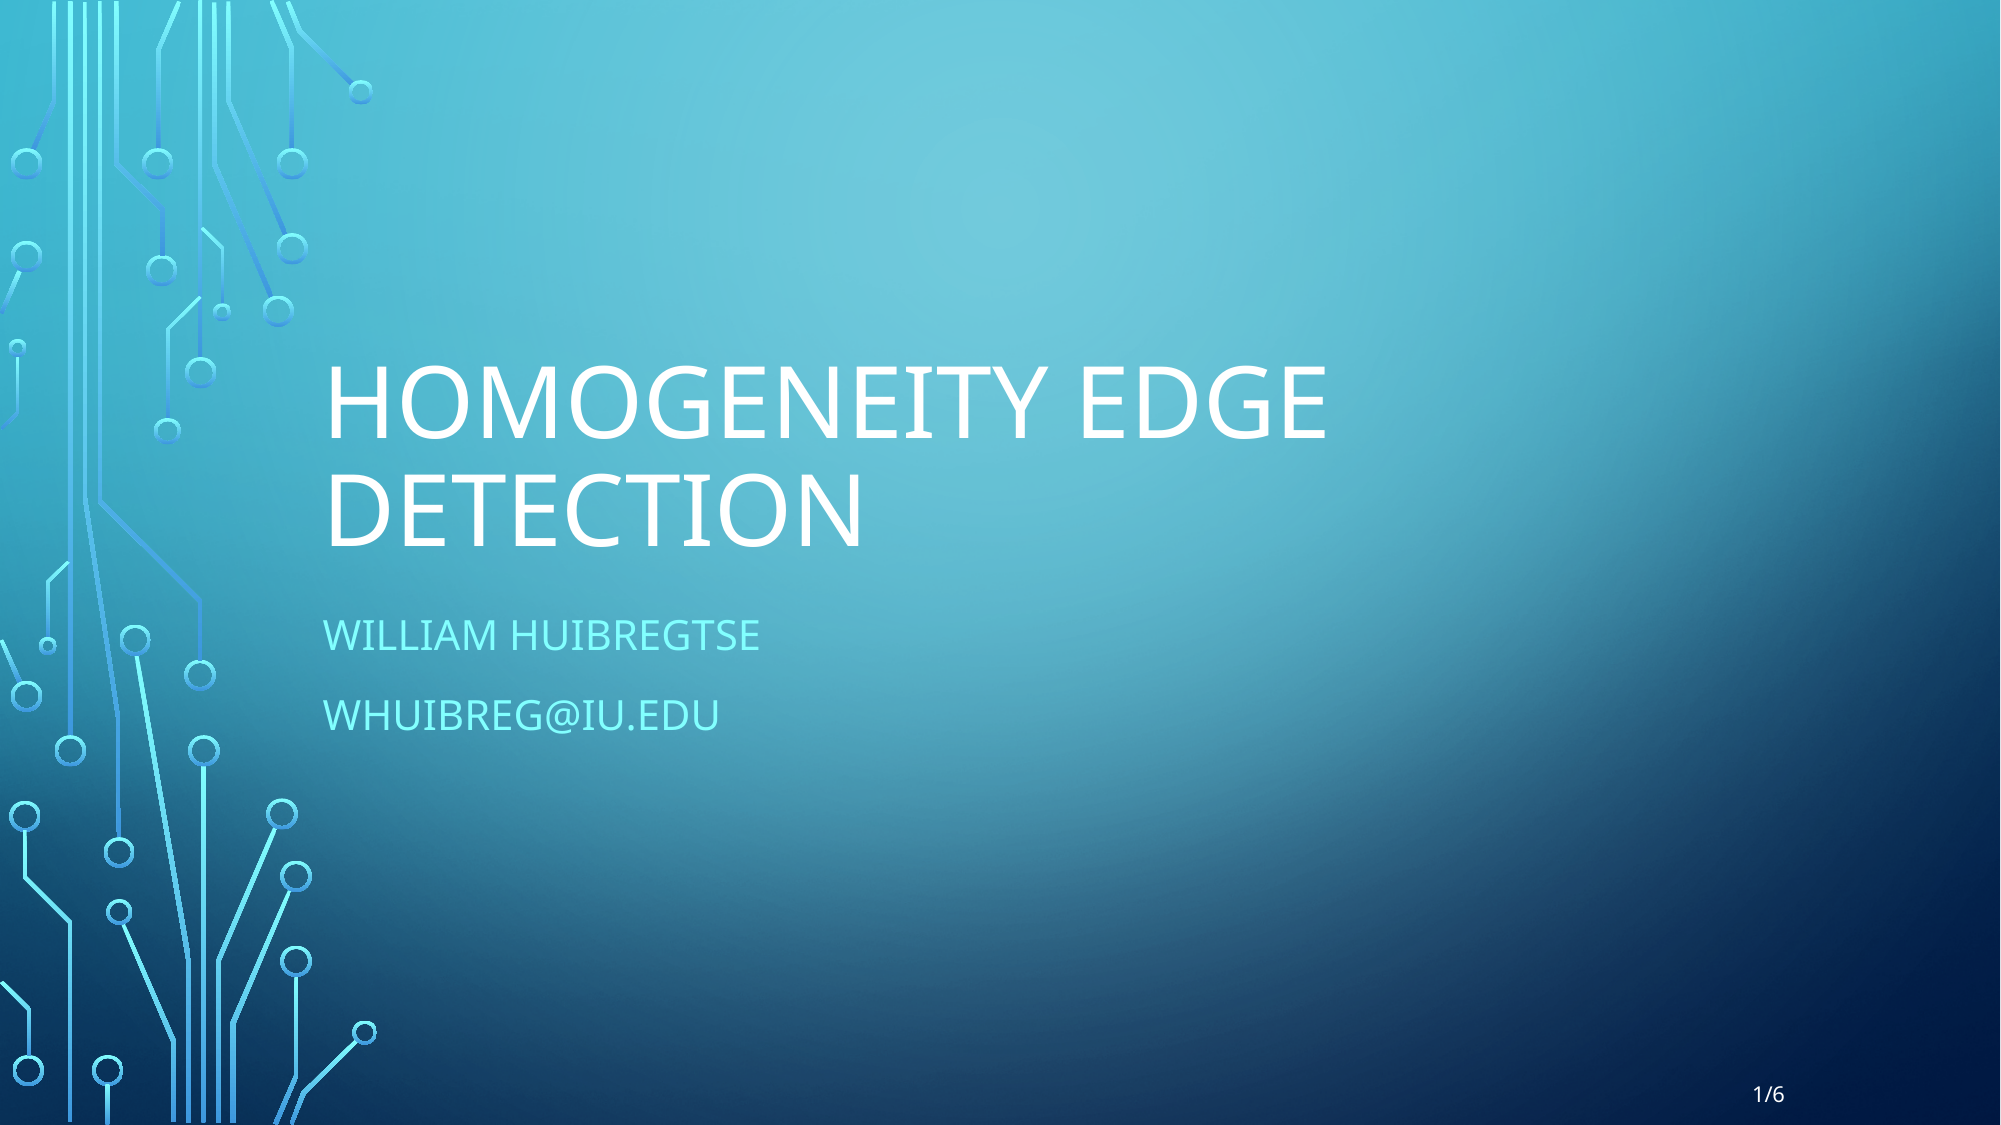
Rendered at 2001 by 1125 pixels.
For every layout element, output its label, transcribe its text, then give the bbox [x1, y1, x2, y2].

title Homogeneity Edge Detection [307, 184, 1750, 576]
subtitle William Huibregtse whuibreg@iu.edu [307, 590, 1750, 863]
slide_number 1/6 [1673, 1065, 1800, 1125]
